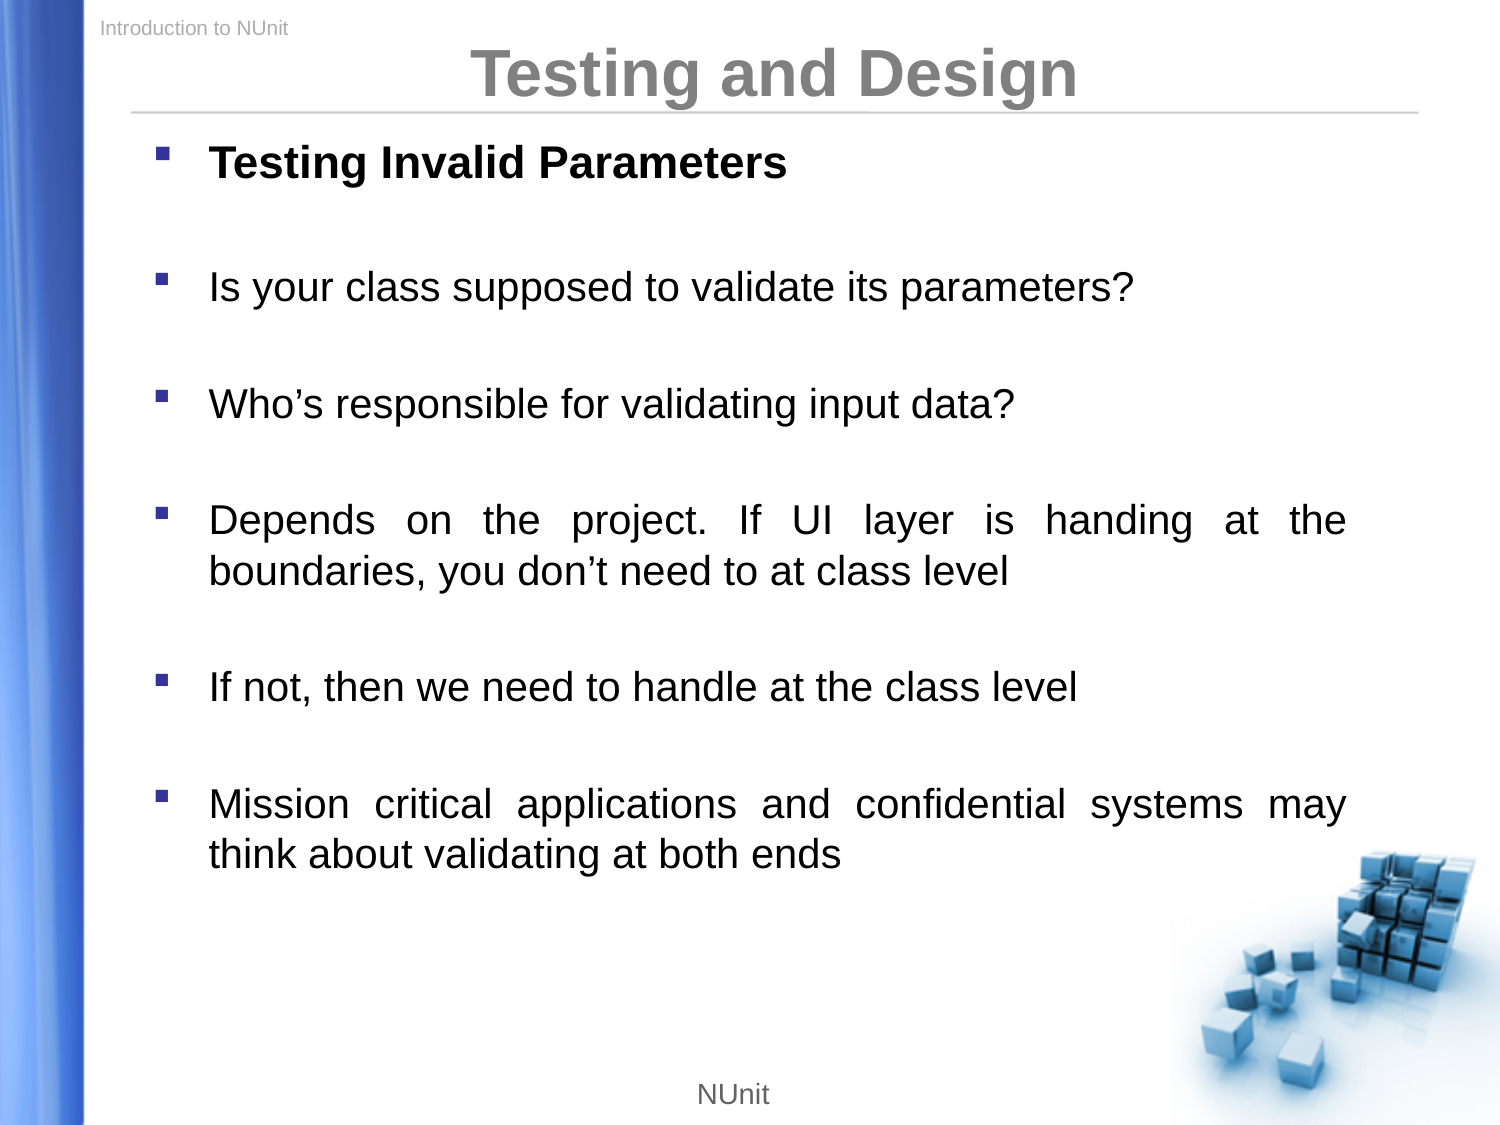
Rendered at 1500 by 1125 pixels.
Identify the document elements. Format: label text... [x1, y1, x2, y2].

text_box Testing Invalid Parameters Is your class supposed to validate its parameters? Who’s responsible for validating input data? Depends on the project. If UI layer is handing at the boundaries, you don’t need to at class level If not, then we need to handle at the class level Mission critical applications and confidential systems may think about validating at both ends [137, 125, 1363, 1050]
picture [0, 0, 1500, 1125]
title Testing and Design [87, 23, 1463, 117]
